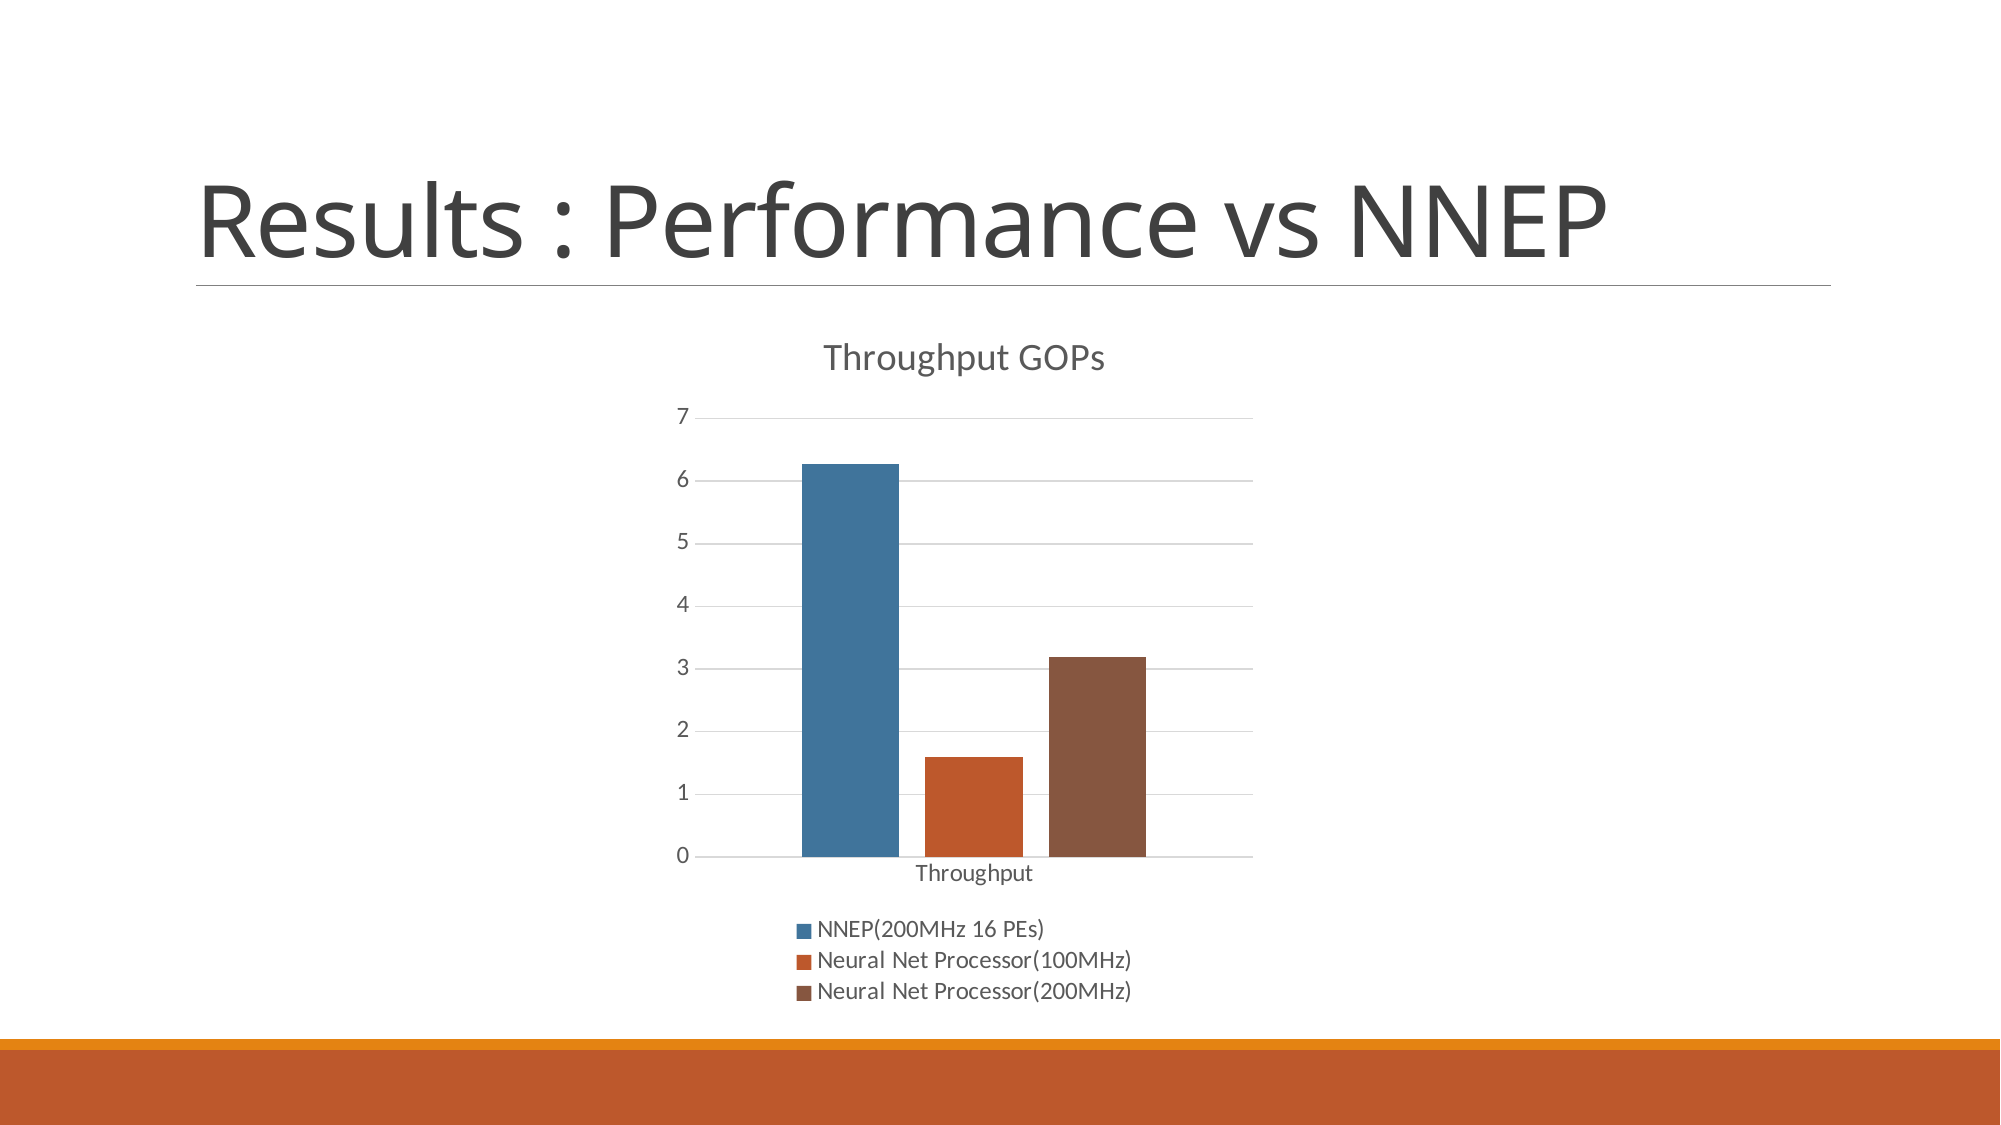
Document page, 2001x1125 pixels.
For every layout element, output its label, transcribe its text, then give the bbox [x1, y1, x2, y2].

title Results : Performance vs NNEP [180, 47, 1830, 285]
chart [664, 306, 1266, 1013]
